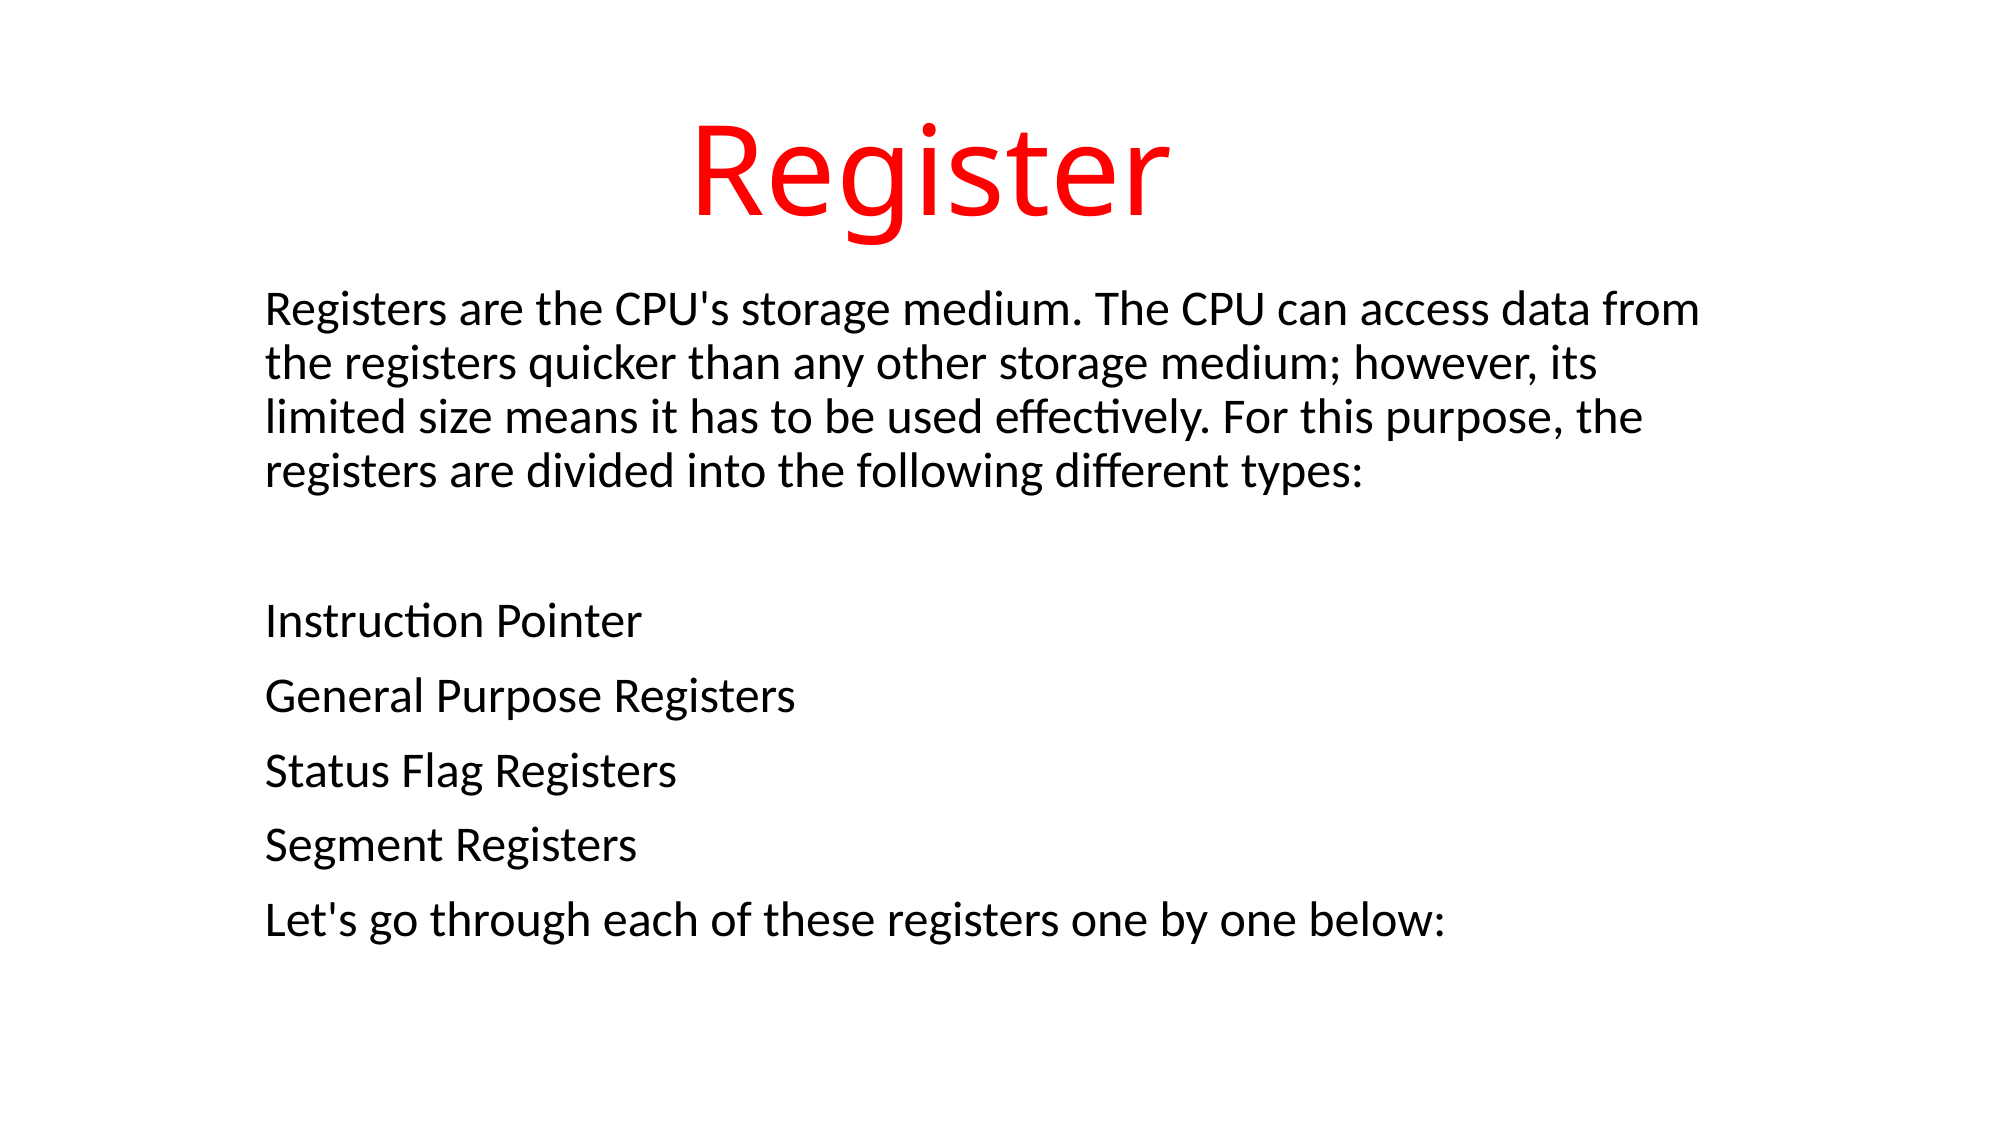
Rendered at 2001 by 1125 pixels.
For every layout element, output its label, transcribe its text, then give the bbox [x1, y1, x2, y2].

subtitle Registers are the CPU's storage medium. The CPU can access data from the registers quicker than any other storage medium; however, its limited size means it has to be used effectively. For this purpose, the registers are divided into the following different types: Instruction Pointer General Purpose Registers Status Flag Registers Segment Registers Let's go through each of these registers one by one below: [249, 275, 1750, 1076]
title Register [180, 0, 1681, 251]
